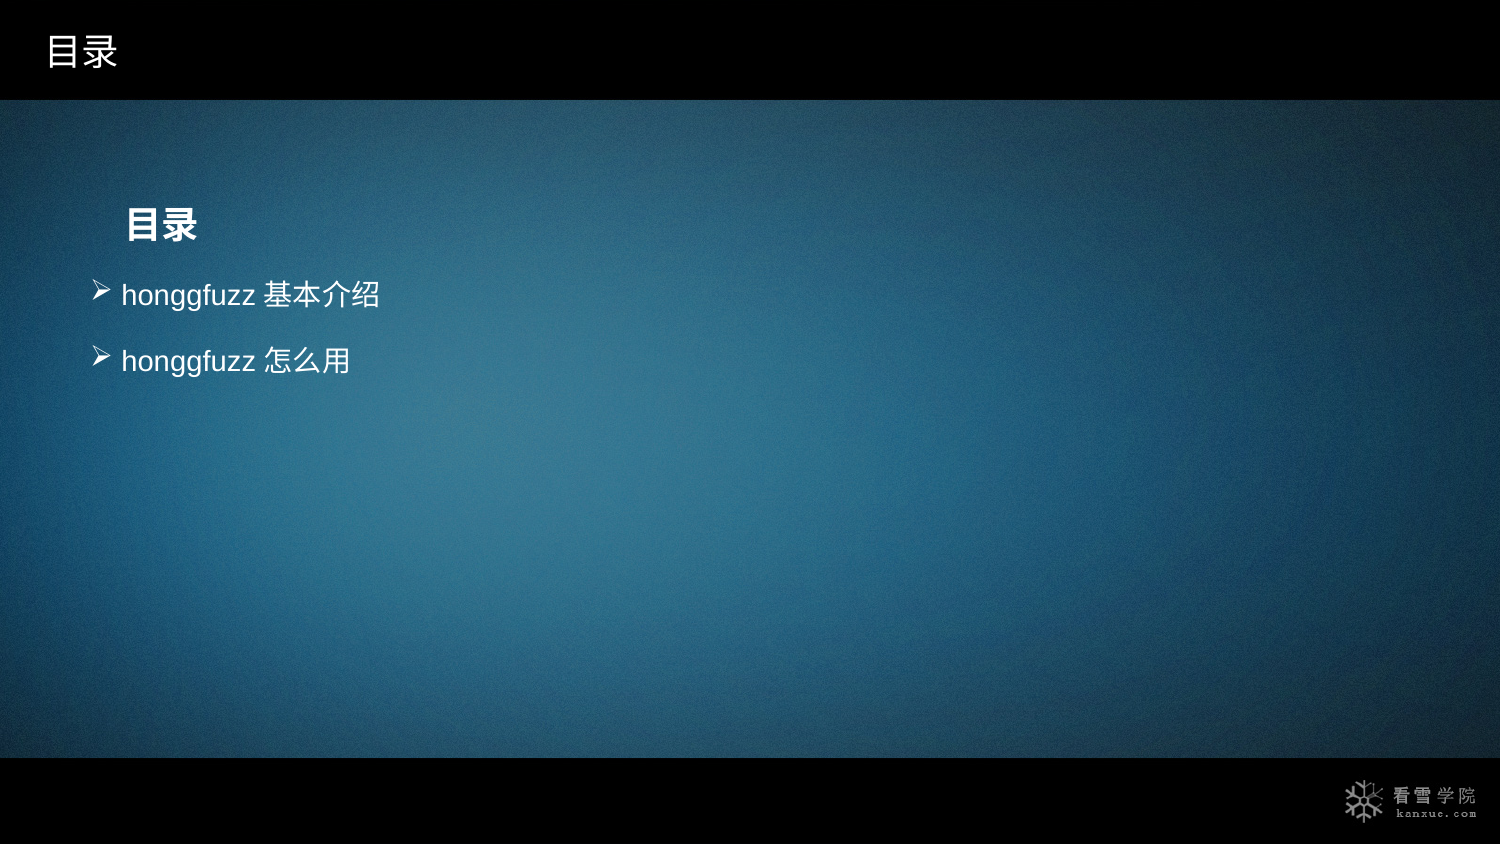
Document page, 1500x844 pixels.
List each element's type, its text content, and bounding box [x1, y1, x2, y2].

picture [0, 0, 1500, 844]
text_box 目录 [29, 20, 1471, 80]
text_box 目录 honggfuzz基本介绍 honggfuzz怎么用 [74, 161, 1425, 706]
